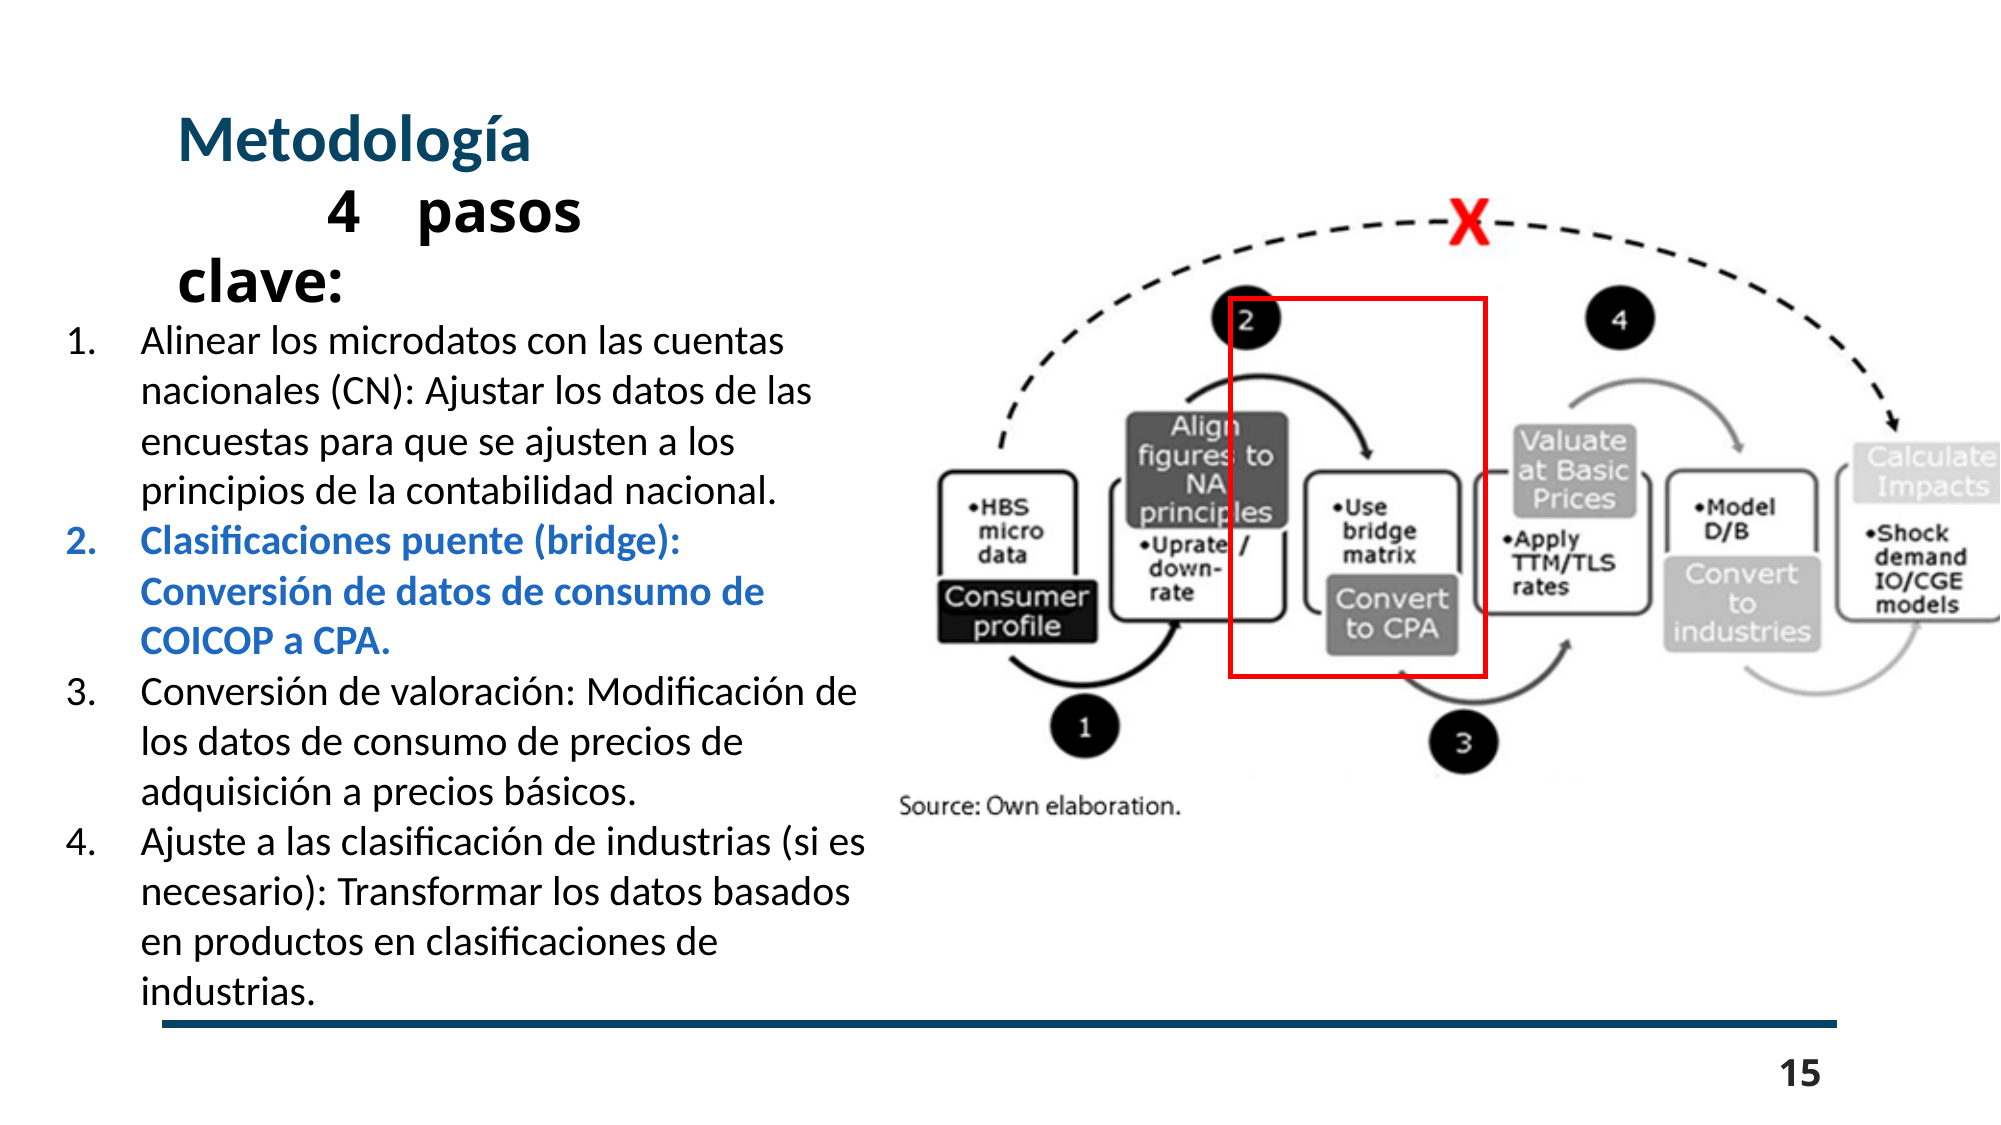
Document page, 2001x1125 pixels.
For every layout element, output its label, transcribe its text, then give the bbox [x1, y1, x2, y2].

picture [857, 120, 2000, 856]
text_box Metodología [161, 70, 1837, 199]
slide_number 15 [1386, 1041, 1837, 1102]
text_box Alinear los microdatos con las cuentas nacionales (CN): Ajustar los datos de las encuestas para que se ajusten a los principios de la contabilidad nacional. Clasificaciones puente (bridge): Conversión de datos de consumo de COICOP a CPA. Conversión de valoración: Modificación de los datos de consumo de precios de adquisición a precios básicos. Ajuste a las clasificación de industrias (si es necesario): Transformar los datos basados en productos en clasificaciones de industrias. [50, 305, 898, 1021]
text_box 4 pasos clave: [161, 225, 598, 264]
